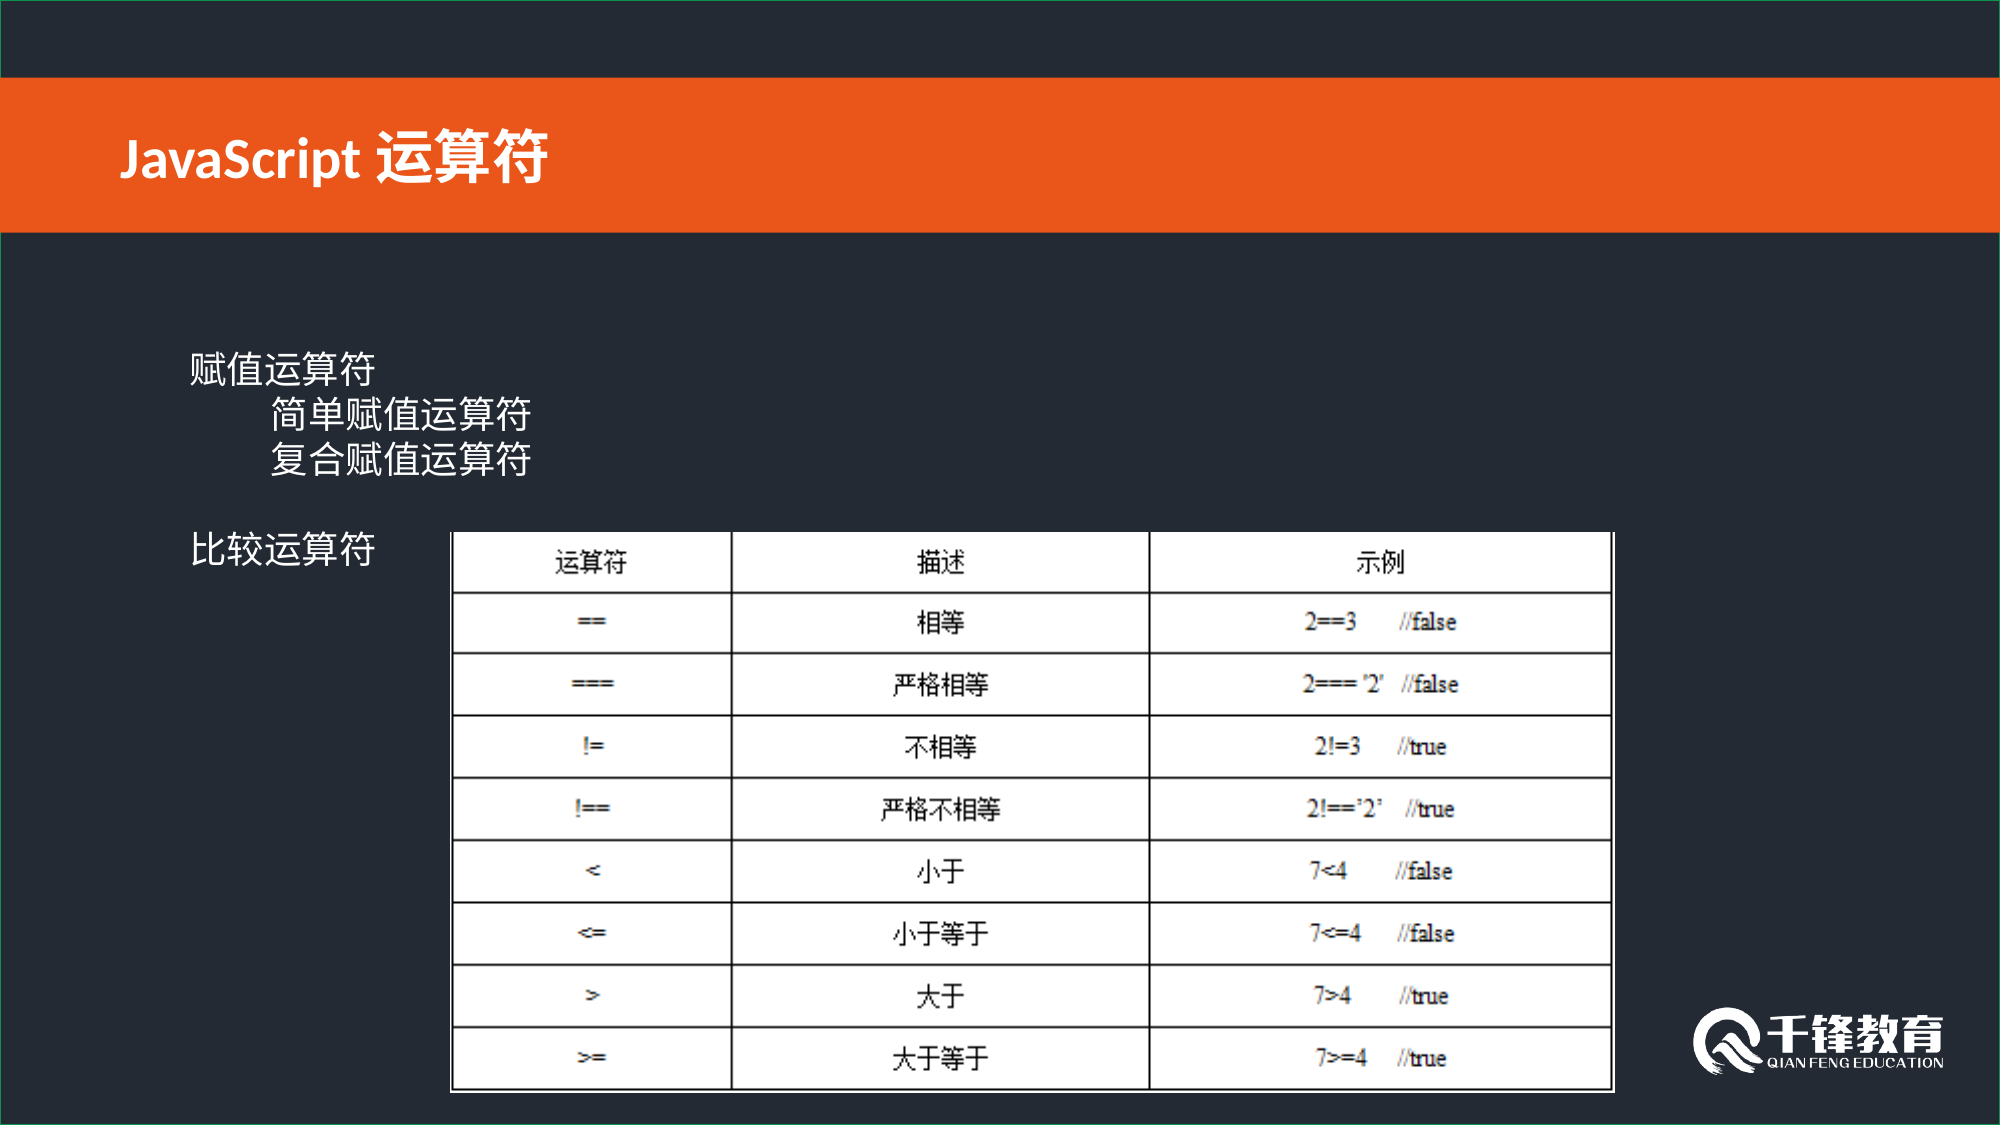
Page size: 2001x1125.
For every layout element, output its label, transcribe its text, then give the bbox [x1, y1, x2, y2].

picture [1691, 1002, 1948, 1080]
text_box JavaScript运算符 [106, 112, 844, 198]
text_box 赋值运算符 简单赋值运算符 复合赋值运算符 比较运算符 [106, 338, 1829, 849]
text_box [0, 234, 2000, 1125]
picture [450, 532, 1615, 1093]
text_box [0, 0, 2000, 77]
text_box [0, 77, 2000, 234]
